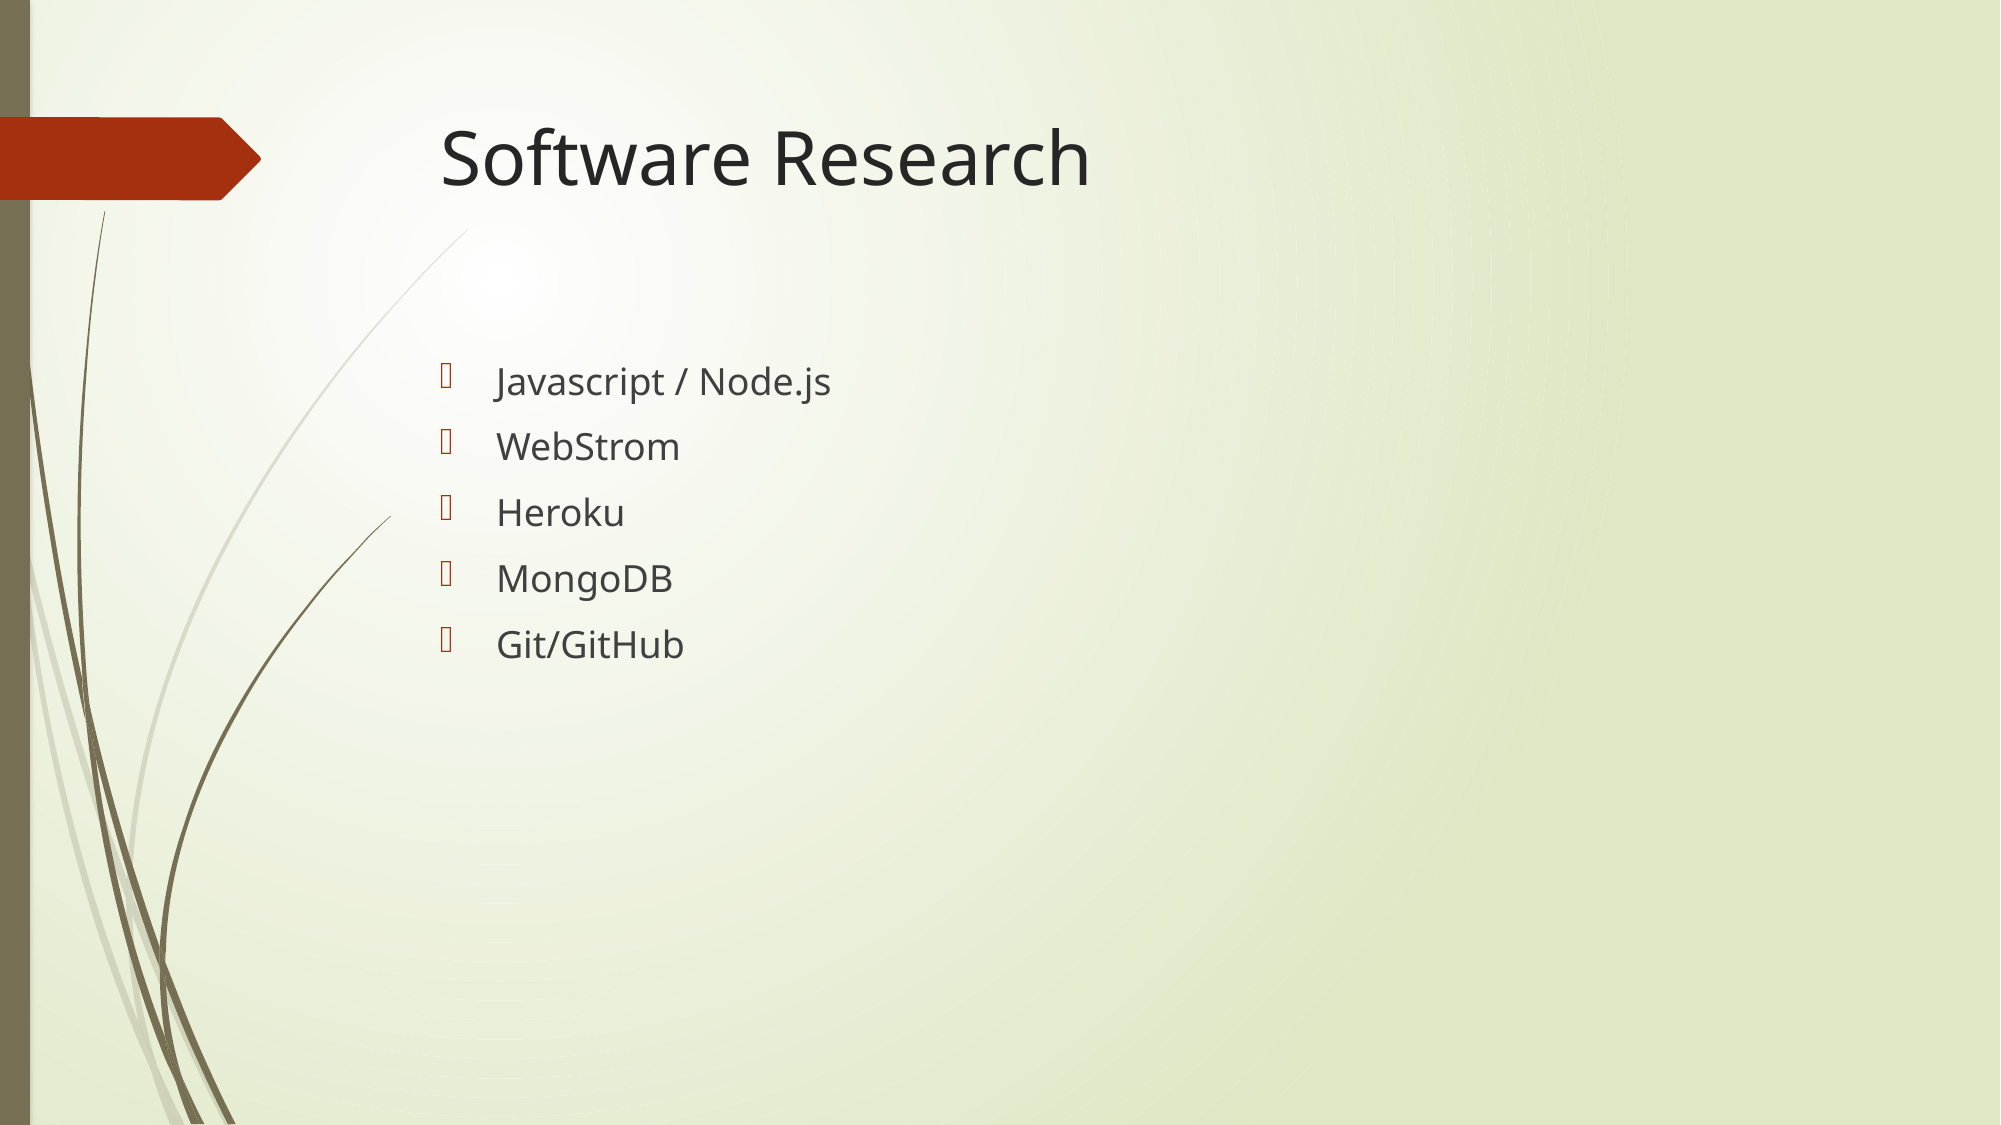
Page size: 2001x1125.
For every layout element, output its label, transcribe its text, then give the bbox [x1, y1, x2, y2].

list Javascript / Node.js WebStrom Heroku MongoDB Git/GitHub [424, 350, 1888, 970]
title Software Research [425, 102, 1888, 313]
